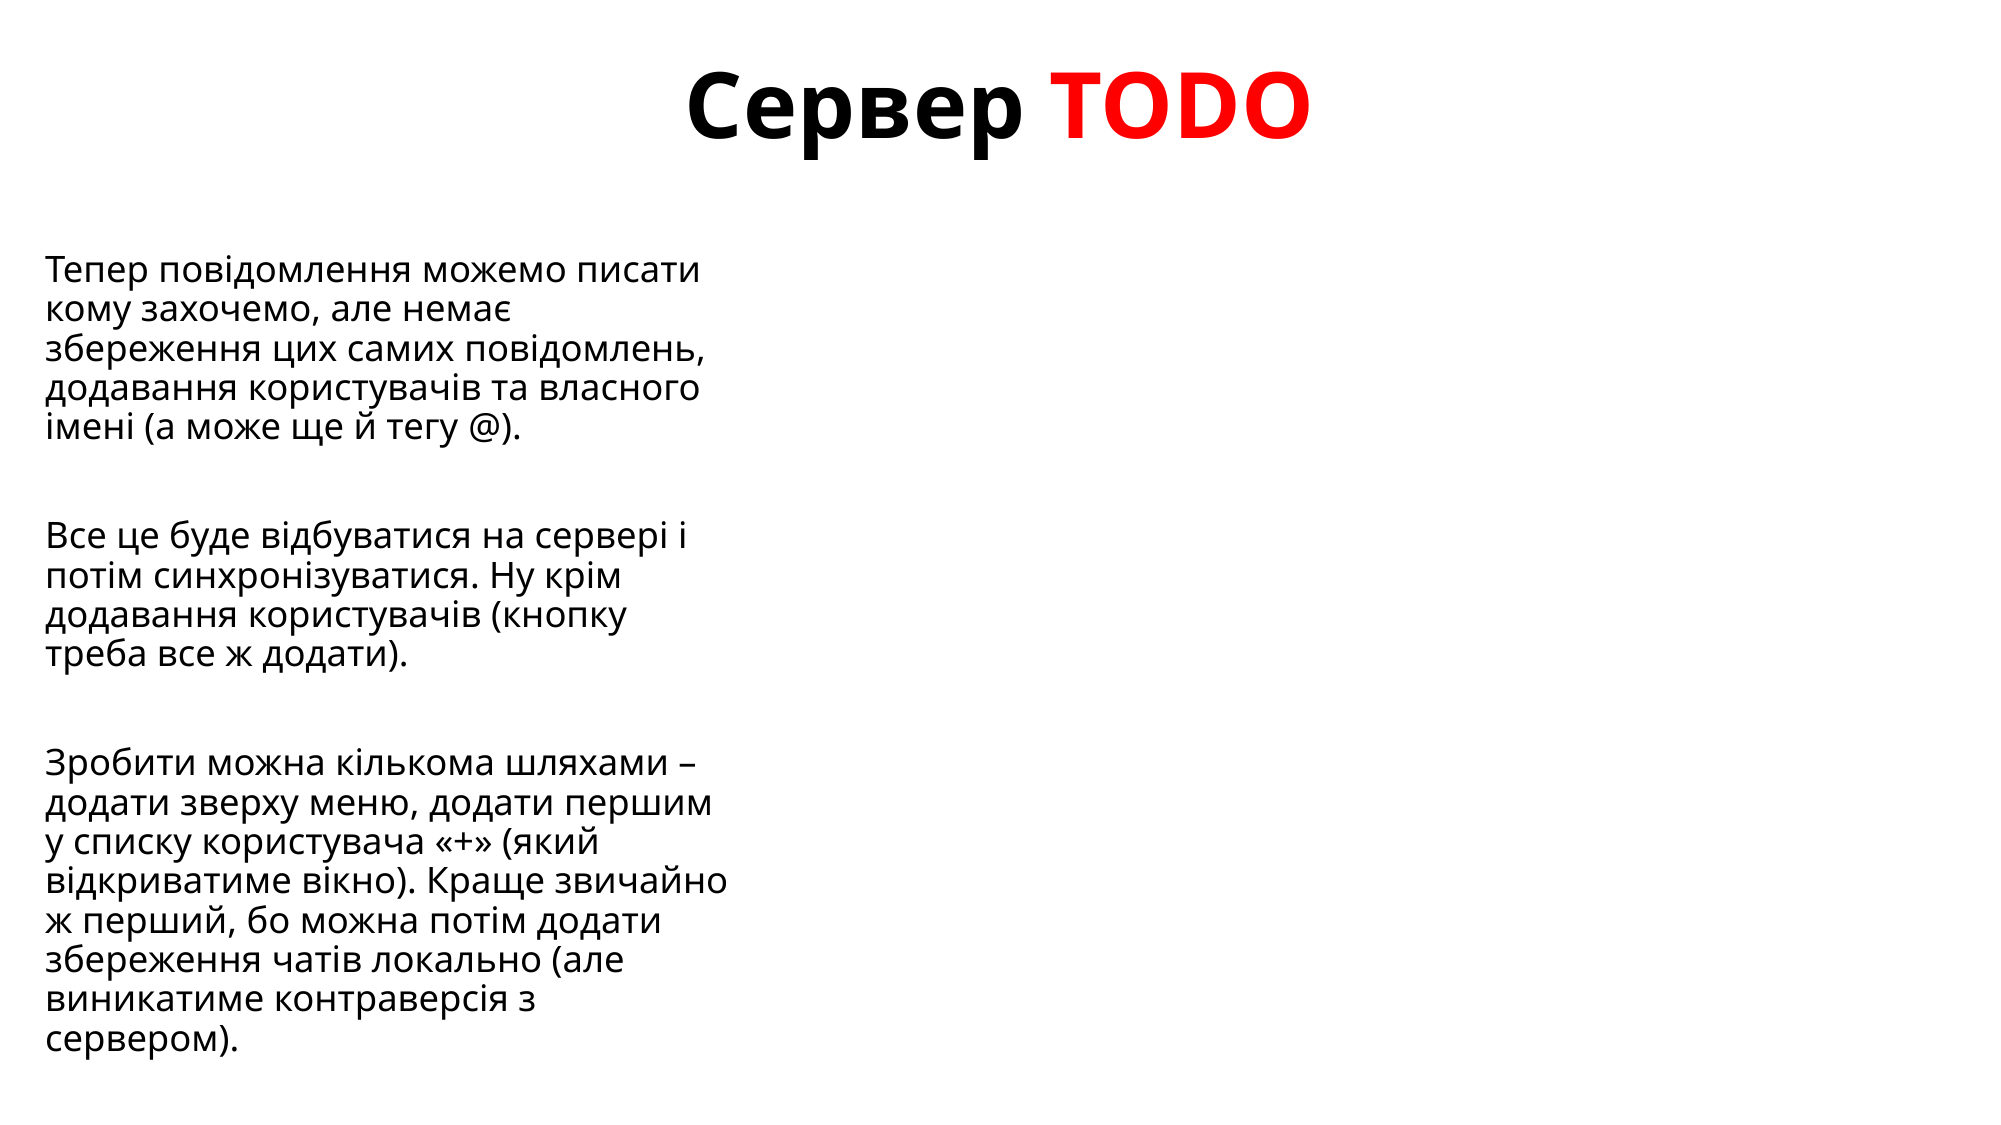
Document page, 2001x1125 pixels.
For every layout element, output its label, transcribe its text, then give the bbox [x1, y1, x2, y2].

text_box Сервер TODO [137, 0, 1863, 218]
list Тепер повідомлення можемо писати кому захочемо, але немає збереження цих самих повідомлень, додавання користувачів та власного імені (а може ще й тегу @). Все це буде відбуватися на сервері і потім синхронізуватися. Ну крім додавання користувачів (кнопку треба все ж додати). Зробити можна кількома шляхами – додати зверху меню, додати першим у списку користувача «+» (який відкриватиме вікно). Краще звичайно ж перший, бо можна потім додати збереження чатів локально (але виникатиме контраверсія з сервером). [30, 243, 747, 1072]
